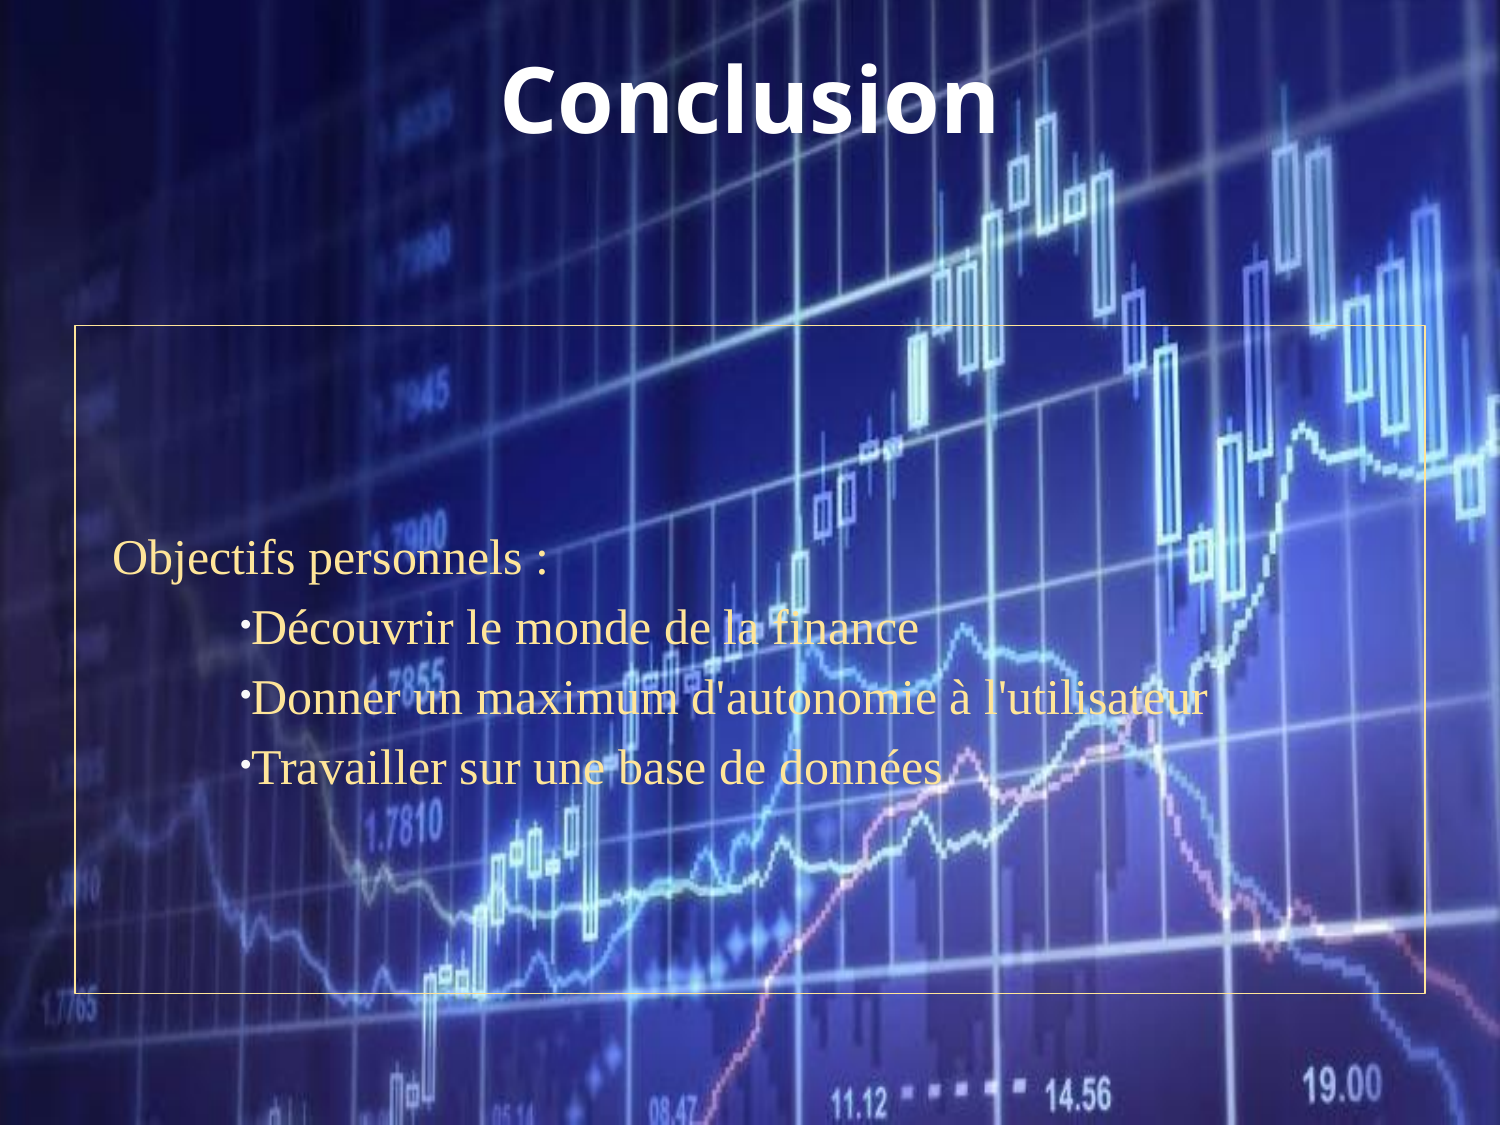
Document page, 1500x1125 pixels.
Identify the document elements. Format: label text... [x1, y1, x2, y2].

list Objectifs personnels : Découvrir le monde de la finance Donner un maximum d'autonomie à l'utilisateur Travailler sur une base de données [75, 325, 1425, 994]
picture [0, 0, 1500, 1125]
title Conclusion [75, 0, 1425, 206]
